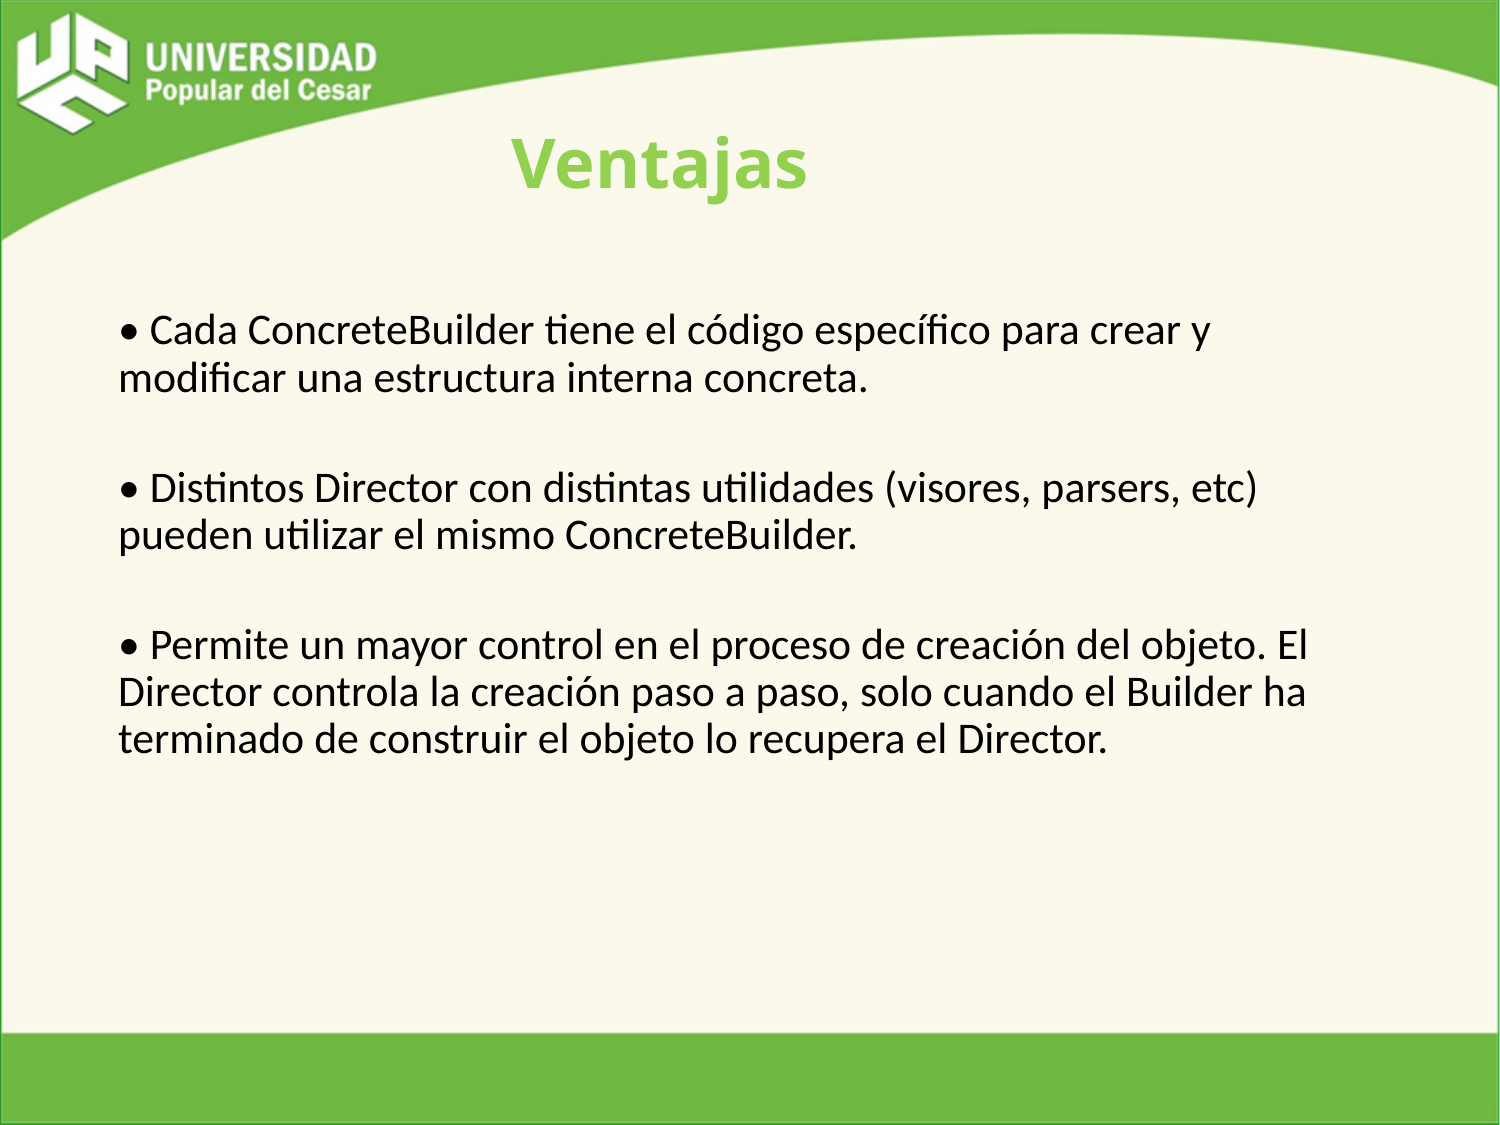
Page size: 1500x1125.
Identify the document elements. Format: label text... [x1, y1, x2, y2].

title Ventajas [496, 113, 1447, 220]
picture [0, 0, 1500, 1125]
list • Cada ConcreteBuilder tiene el código específico para crear y modificar una estructura interna concreta. • Distintos Director con distintas utilidades (visores, parsers, etc) pueden utilizar el mismo ConcreteBuilder. • Permite un mayor control en el proceso de creación del objeto. El Director controla la creación paso a paso, solo cuando el Builder ha terminado de construir el objeto lo recupera el Director. [103, 299, 1397, 1014]
